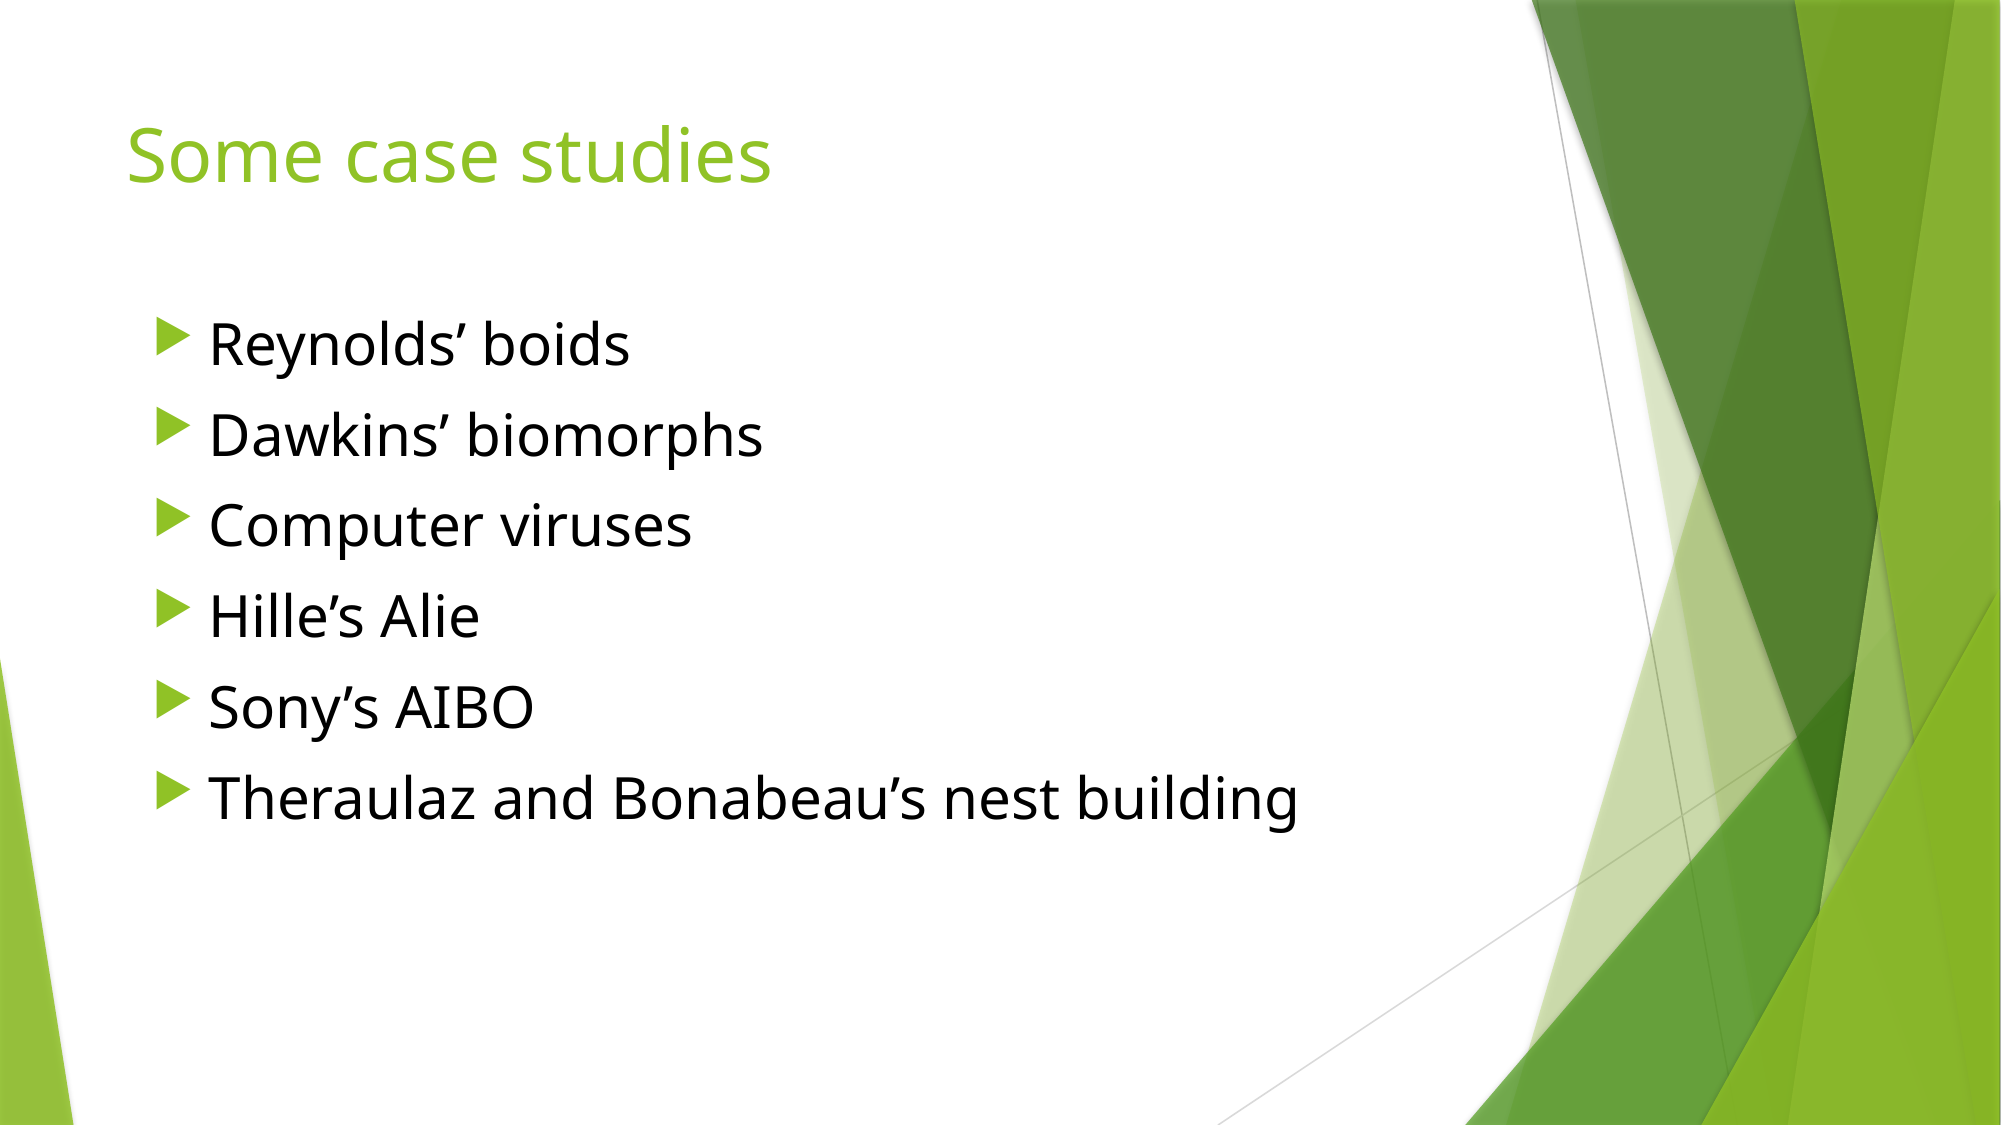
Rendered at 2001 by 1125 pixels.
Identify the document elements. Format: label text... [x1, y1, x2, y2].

list Reynolds’ boids Dawkins’ biomorphs Computer viruses Hille’s Alie Sony’s AIBO Theraulaz and Bonabeau’s nest building [137, 299, 1863, 823]
title Some case studies [111, 99, 1522, 317]
